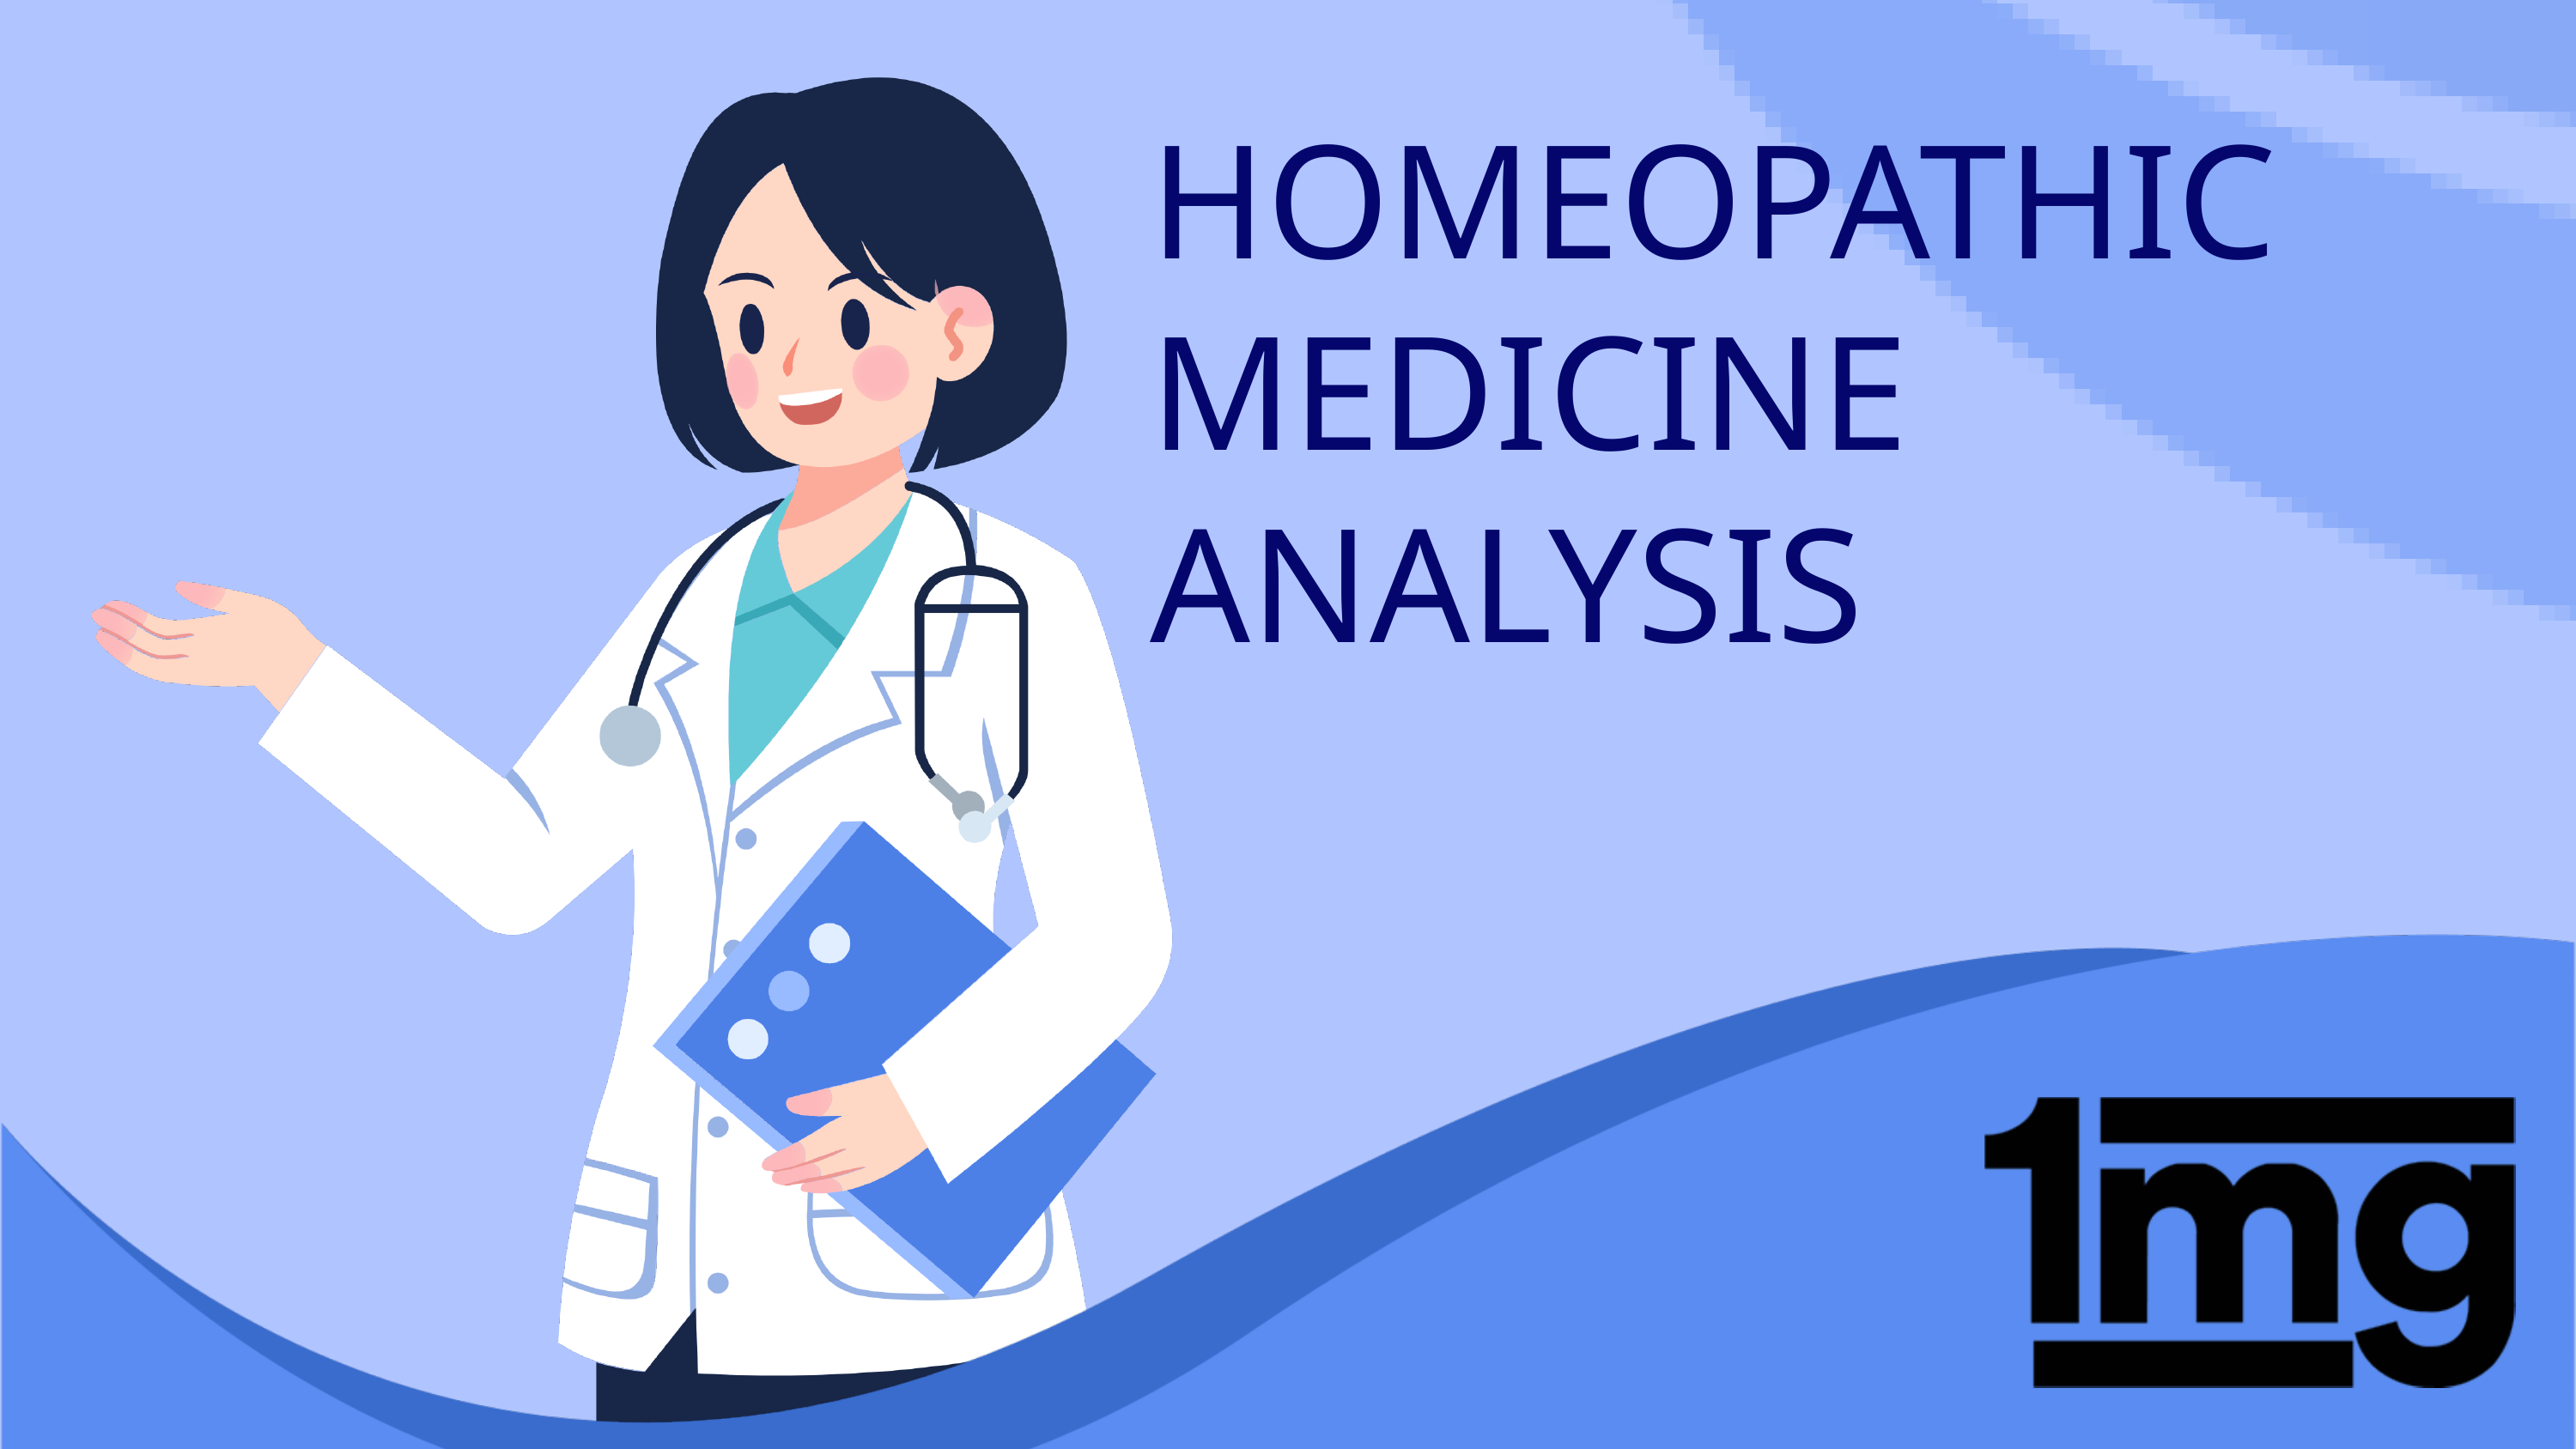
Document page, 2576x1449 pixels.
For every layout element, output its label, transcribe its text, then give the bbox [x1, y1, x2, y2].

text_box [88, 75, 1177, 846]
text_box [0, 846, 2576, 1449]
text_box [1984, 1097, 2516, 1388]
text_box HOMEOPATHIC MEDICINE ANALYSIS [1150, 97, 2488, 674]
text_box [1487, 0, 2576, 775]
